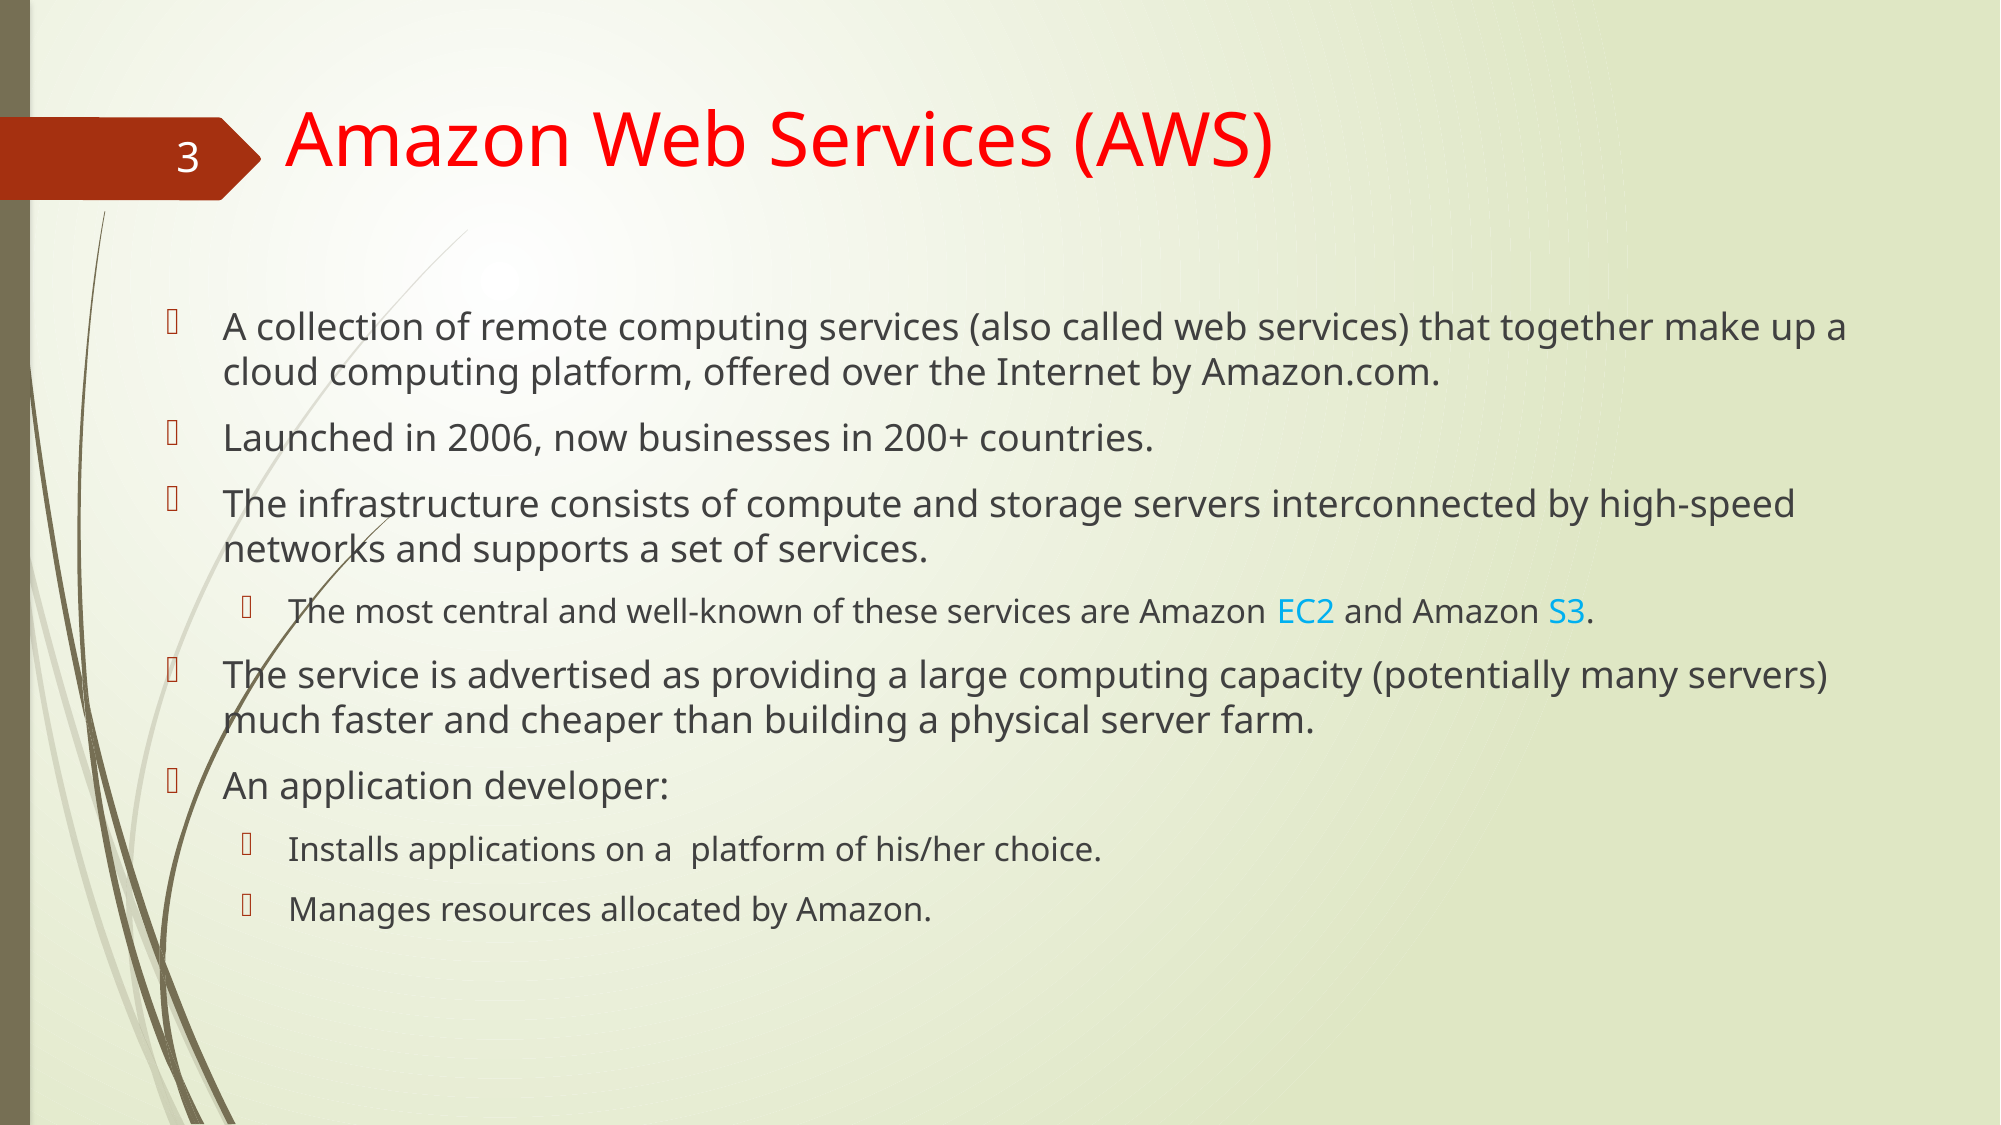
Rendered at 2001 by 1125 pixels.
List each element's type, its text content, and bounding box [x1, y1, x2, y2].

list A collection of remote computing services (also called web services) that together make up a cloud computing platform, offered over the Internet by Amazon.com. Launched in 2006, now businesses in 200+ countries. The infrastructure consists of compute and storage servers interconnected by high-speed networks and supports a set of services. The most central and well-known of these services are Amazon EC2 and Amazon S3. The service is advertised as providing a large computing capacity (potentially many servers) much faster and cheaper than building a physical server farm. An application developer: Installs applications on a platform of his/her choice. Manages resources allocated by Amazon. [151, 295, 1877, 1010]
title Amazon Web Services (AWS) [270, 83, 1878, 232]
slide_number 3 [87, 129, 216, 190]
